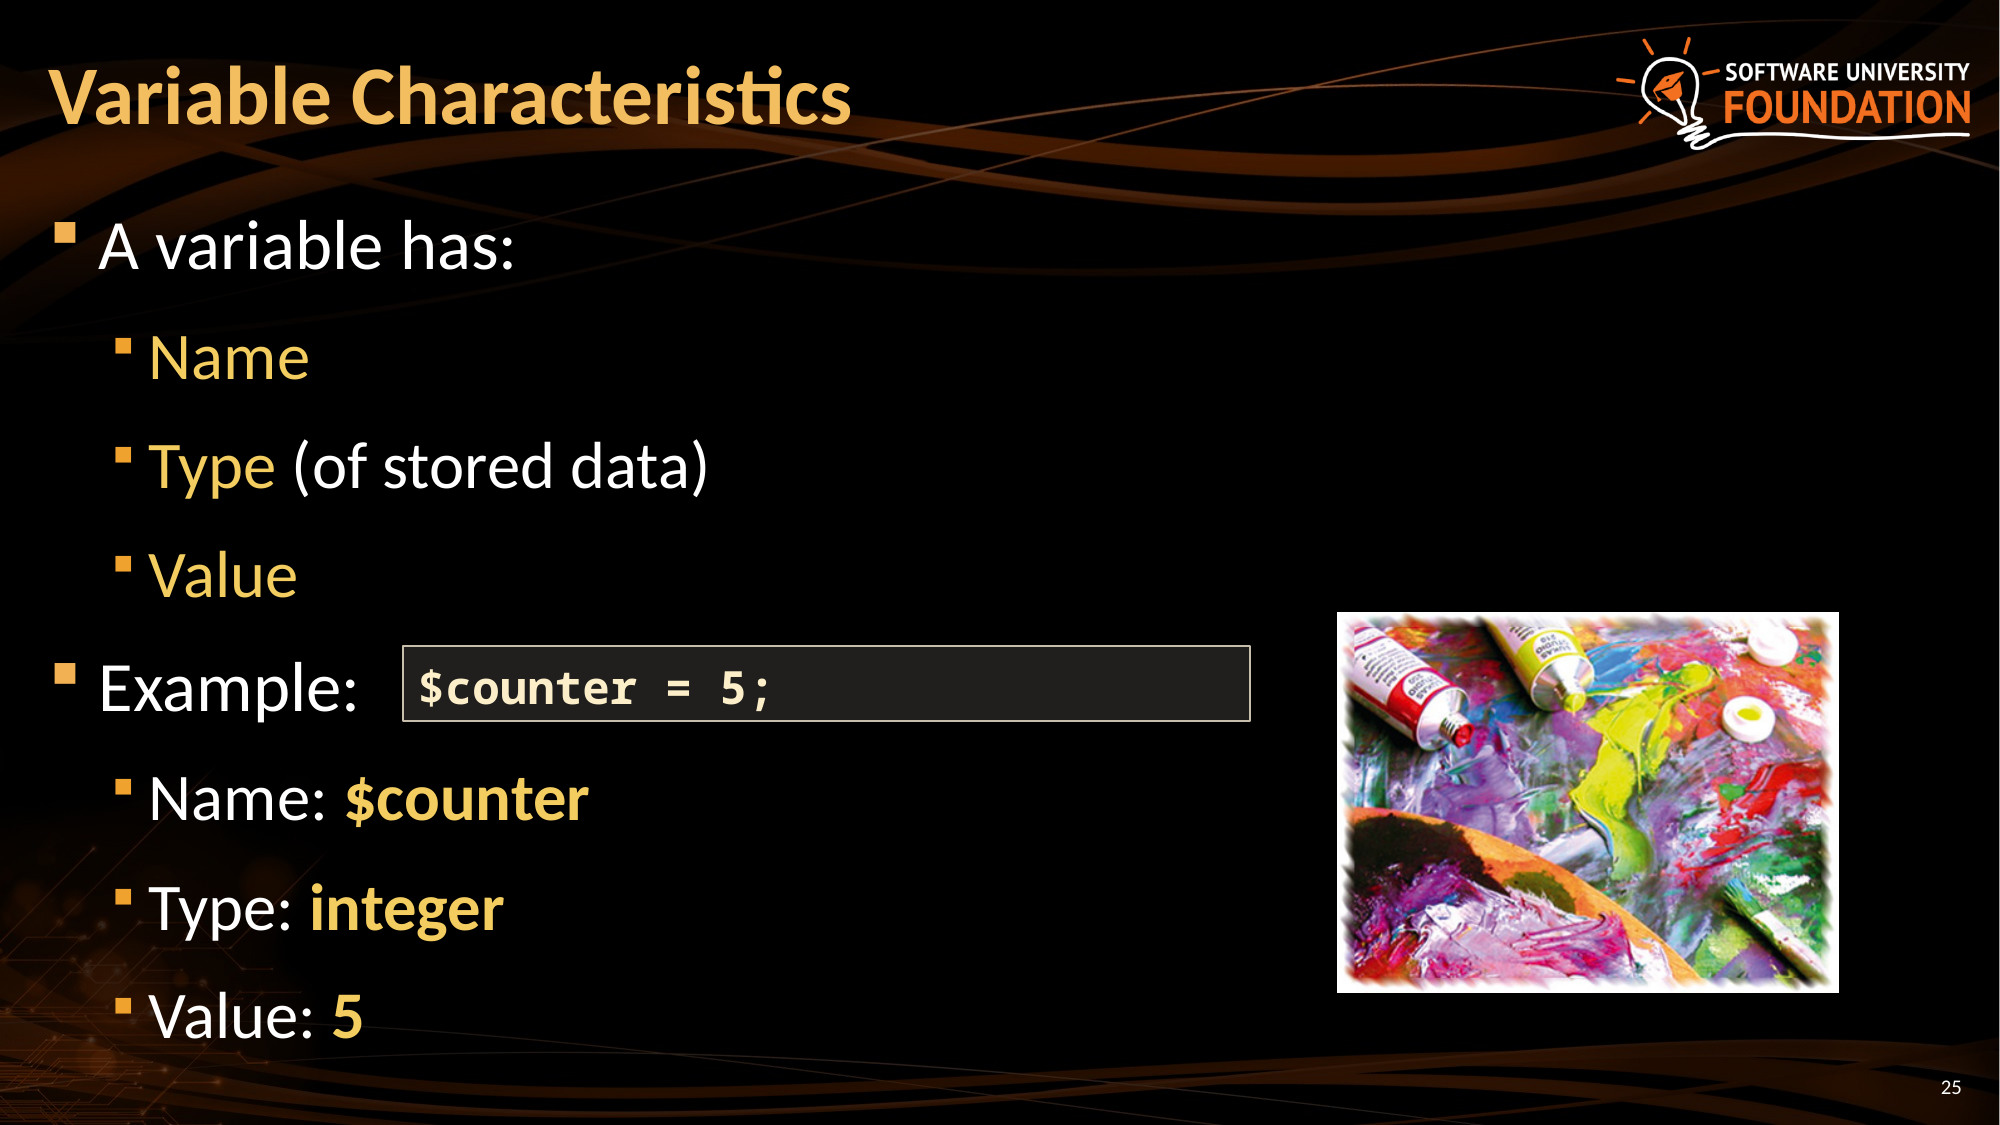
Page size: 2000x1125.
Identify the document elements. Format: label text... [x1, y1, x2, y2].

text_box $counter = 5; [402, 645, 1250, 721]
picture [0, 0, 2000, 1125]
title Variable Characteristics [30, 6, 1602, 189]
list A variable has: Name Type (of stored data) Value Example: Name: $counter Type: integer Value: 5 [31, 188, 1968, 1103]
